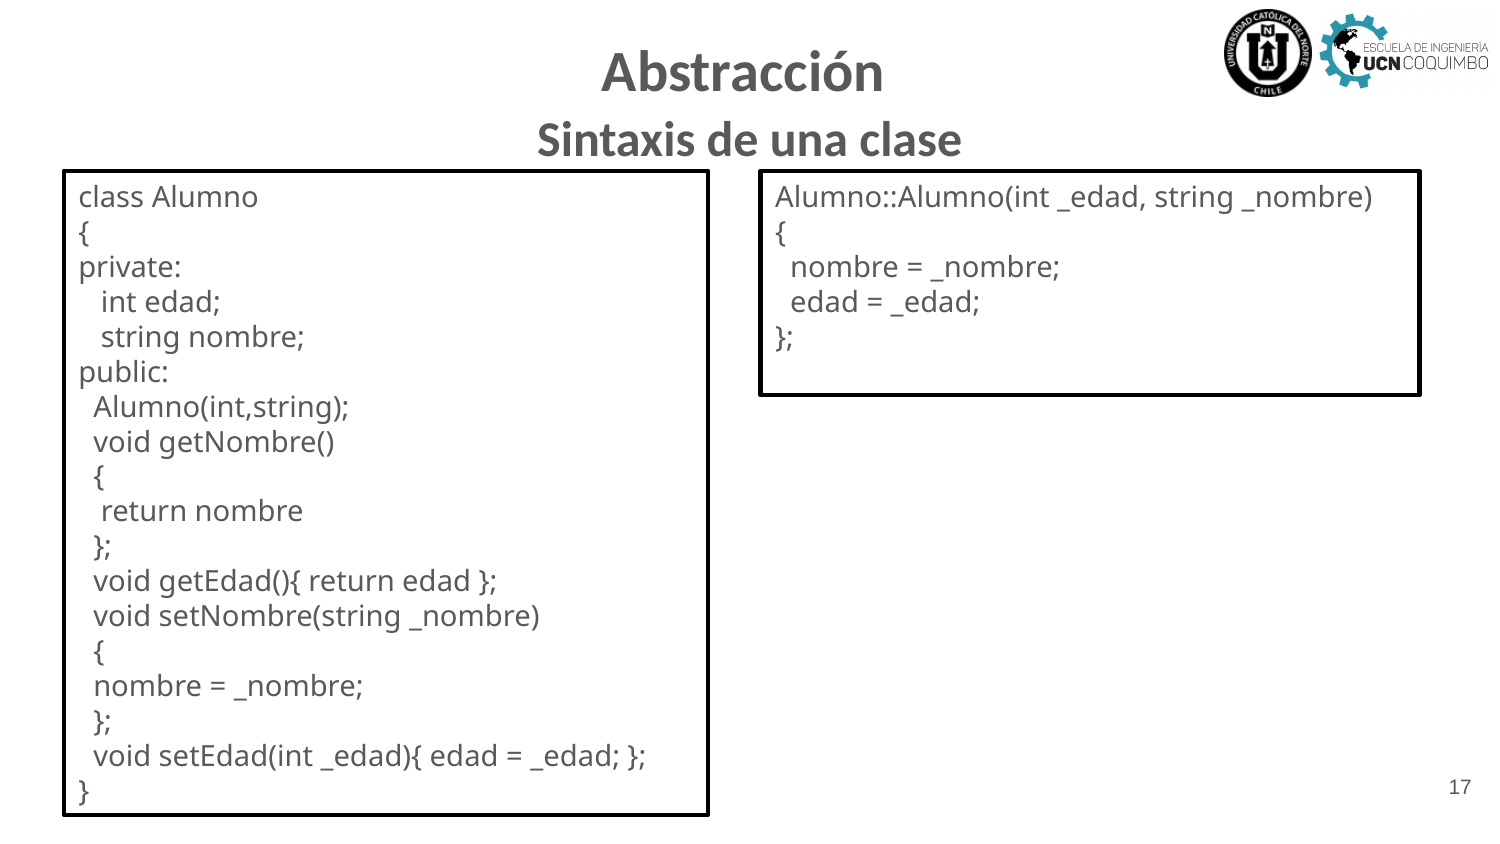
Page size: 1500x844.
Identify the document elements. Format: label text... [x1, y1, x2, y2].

picture [1317, 5, 1491, 93]
text_box Sintaxis de una clase [51, 102, 1449, 171]
title Abstracción [51, 30, 1449, 99]
slide_number 17 [1389, 532, 1480, 844]
picture [1224, 9, 1312, 30]
text_box class Alumno { private: int edad; string nombre; public: Alumno(int,string); void getNombre() { return nombre }; void getEdad(){ return edad }; void setNombre(string _nombre) { nombre = _nombre; }; void setEdad(int _edad){ edad = _edad; }; } [62, 169, 710, 817]
text_box Alumno::Alumno(int _edad, string _nombre) { nombre = _nombre; edad = _edad; }; [758, 169, 1422, 397]
